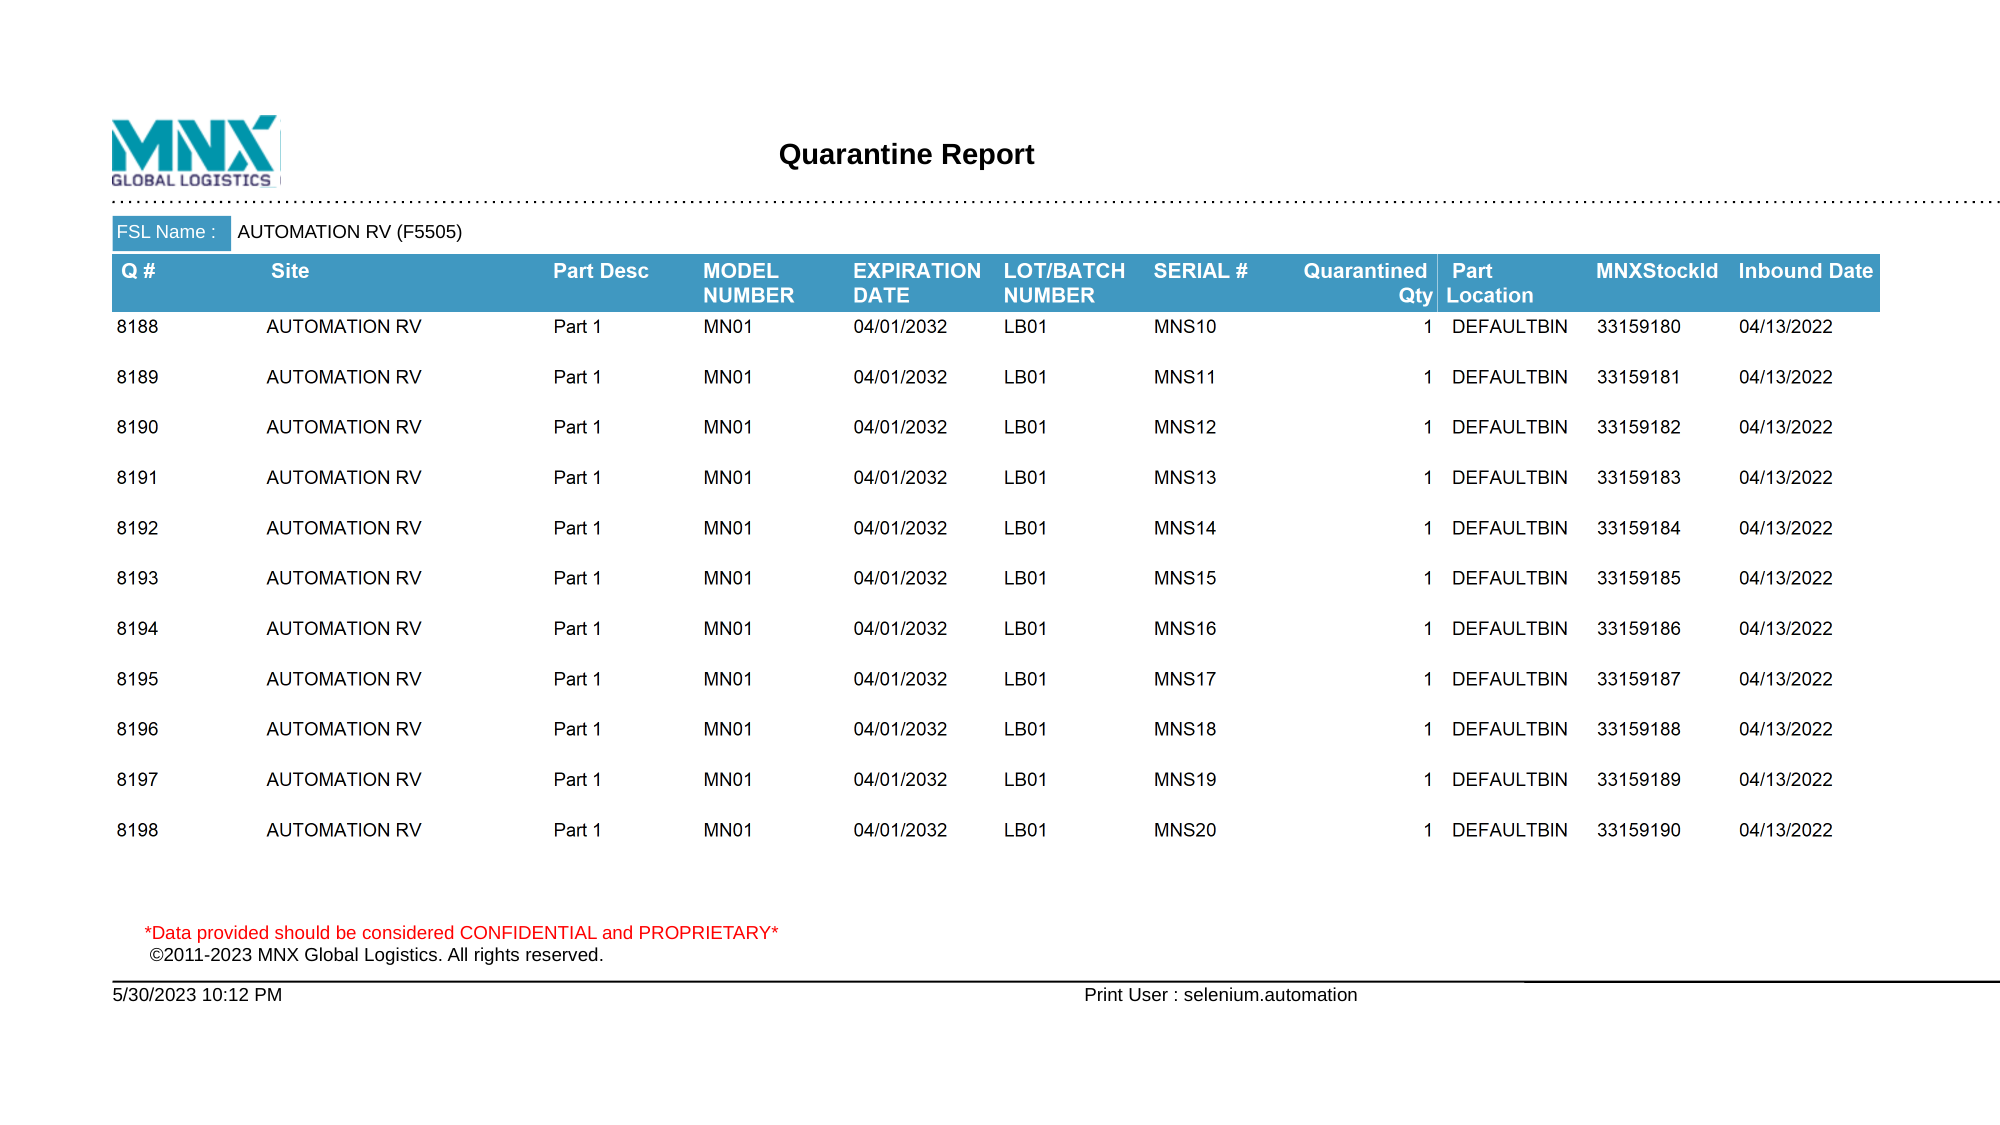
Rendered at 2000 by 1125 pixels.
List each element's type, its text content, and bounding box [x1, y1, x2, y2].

picture [112, 115, 323, 188]
text_box FSL Name : [112, 215, 232, 252]
text_box Quarantine Report [562, 131, 1252, 173]
text_box ©2011-2023 MNX Global Logistics. All rights reserved. [144, 942, 1158, 964]
picture [112, 254, 1880, 866]
text_box Print User : selenium.automation [1055, 983, 1387, 1013]
text_box *Data provided should be considered CONFIDENTIAL and PROPRIETARY* [144, 920, 1158, 942]
text_box 5/30/2023 10:12 PM [112, 983, 343, 1013]
text_box AUTOMATION RV (F5505) [233, 215, 669, 251]
